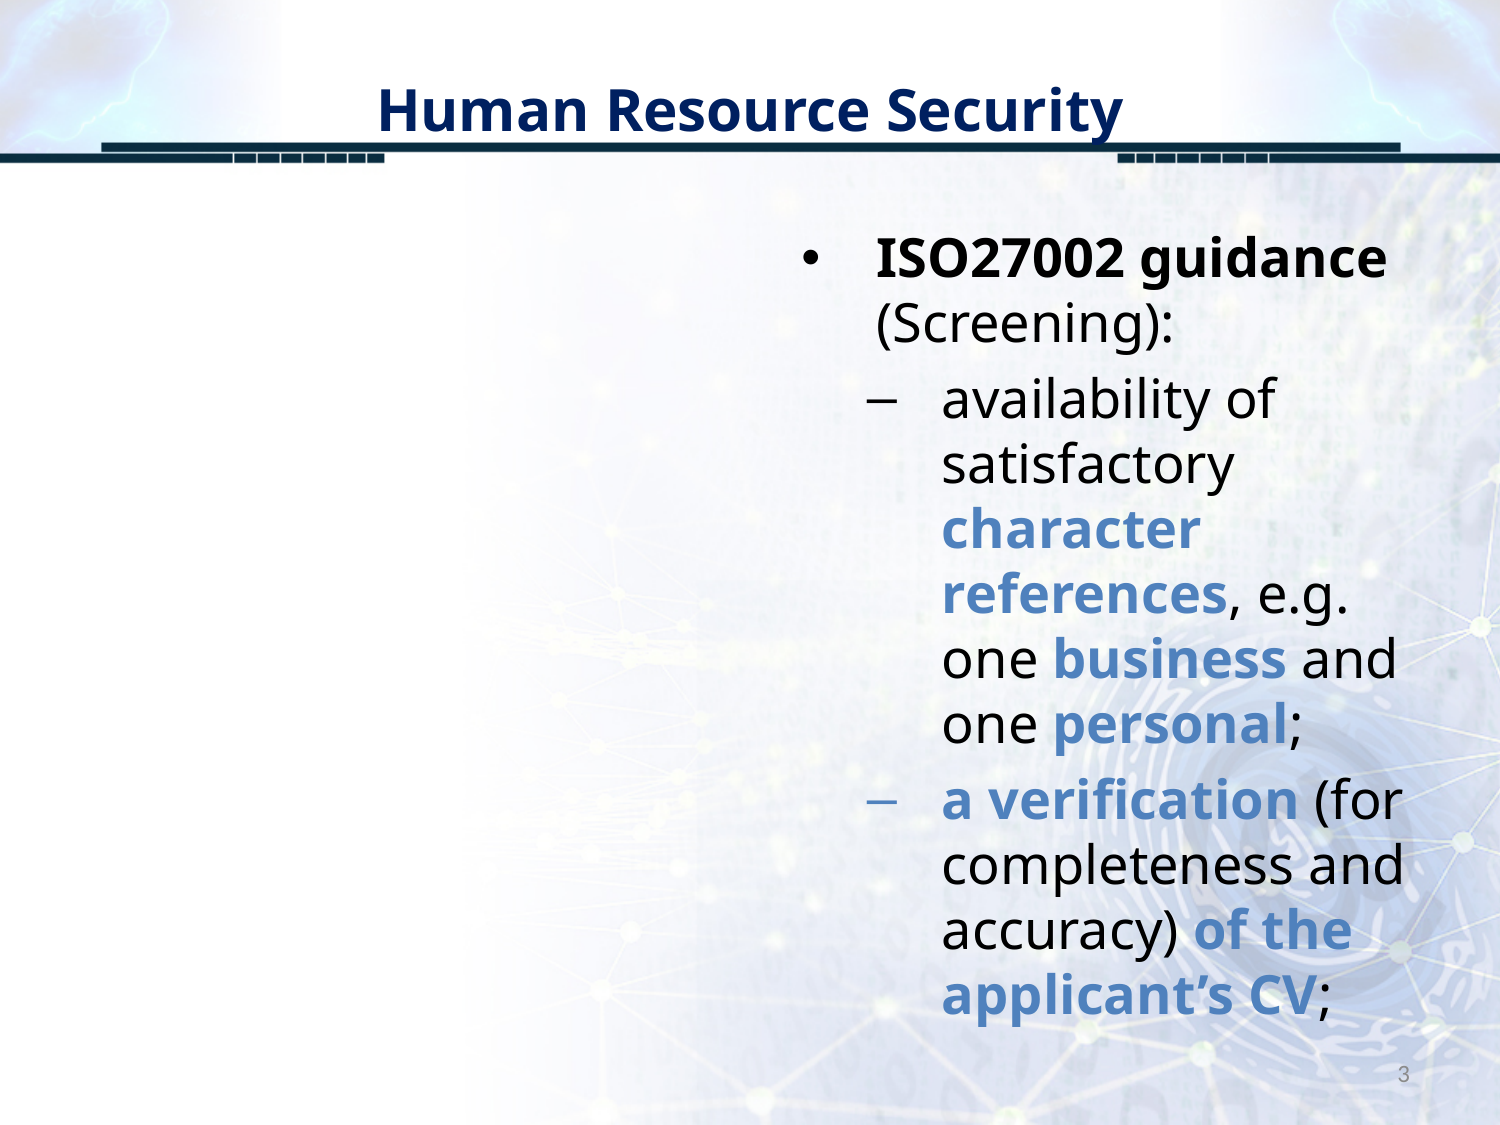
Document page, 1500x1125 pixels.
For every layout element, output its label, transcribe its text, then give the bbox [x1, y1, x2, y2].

list ISO27002 guidance (Screening): availability of satisfactory character references, e.g. one business and one personal; a verification (for completeness and accuracy) of the applicant’s CV; [776, 216, 1432, 1034]
picture [0, 0, 1500, 1125]
slide_number 3 [1074, 1042, 1425, 1103]
title Human Resource Security [75, 34, 1425, 182]
